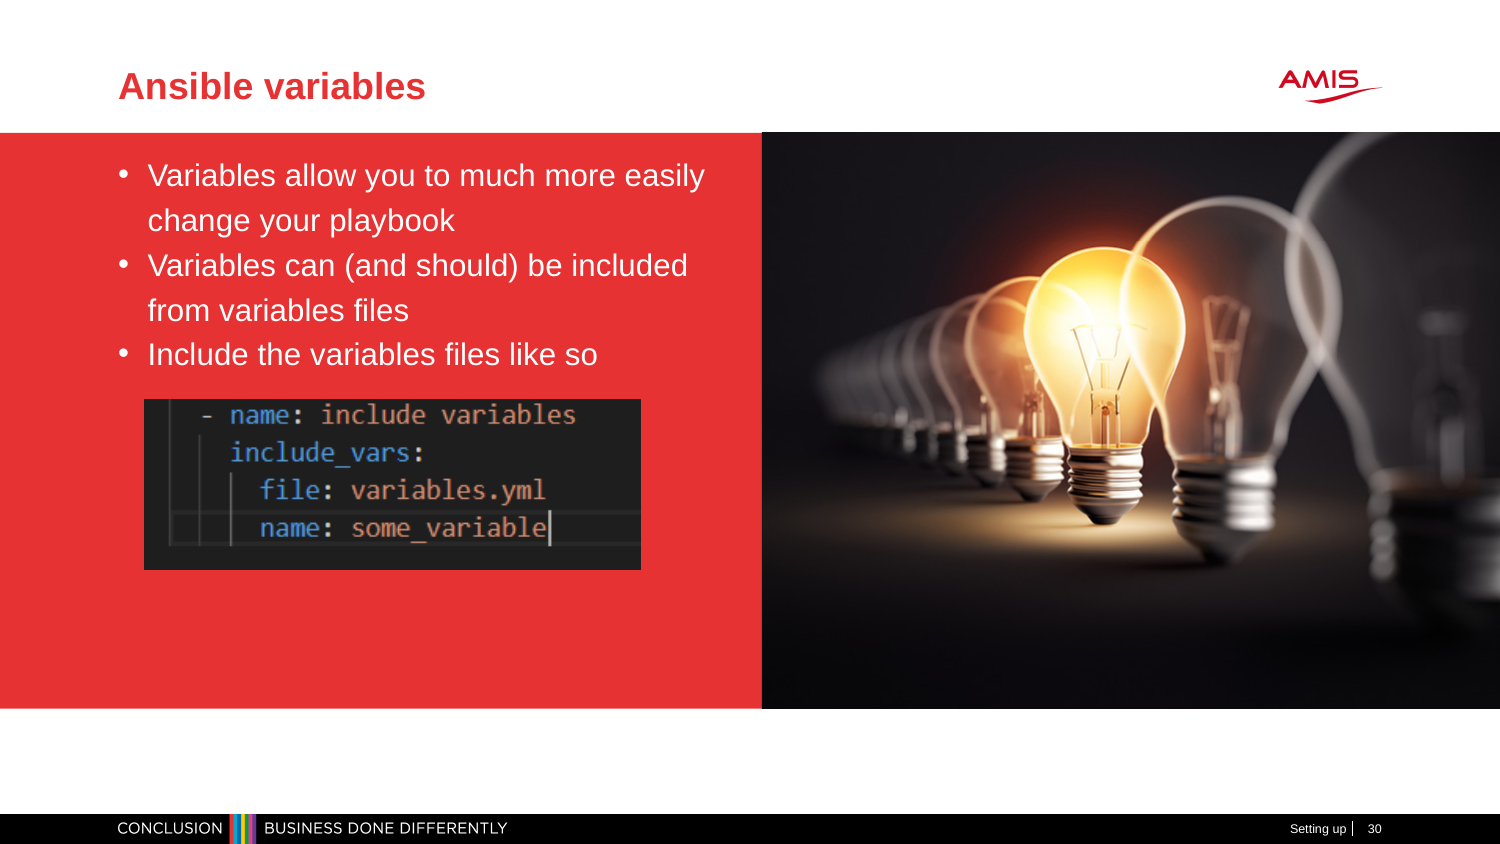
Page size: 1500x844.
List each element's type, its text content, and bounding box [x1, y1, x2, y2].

picture [239, 814, 1500, 844]
slide_number 30 [1358, 820, 1382, 839]
footer Setting up [814, 820, 1347, 839]
list Variables allow you to much more easily change your playbook Variables can (and should) be included from variables files Include the variables files like so [118, 147, 733, 706]
title Ansible variables [118, 47, 1205, 130]
picture [144, 399, 641, 570]
picture [0, 814, 236, 844]
picture [761, 132, 1500, 709]
picture [1205, 59, 1388, 106]
